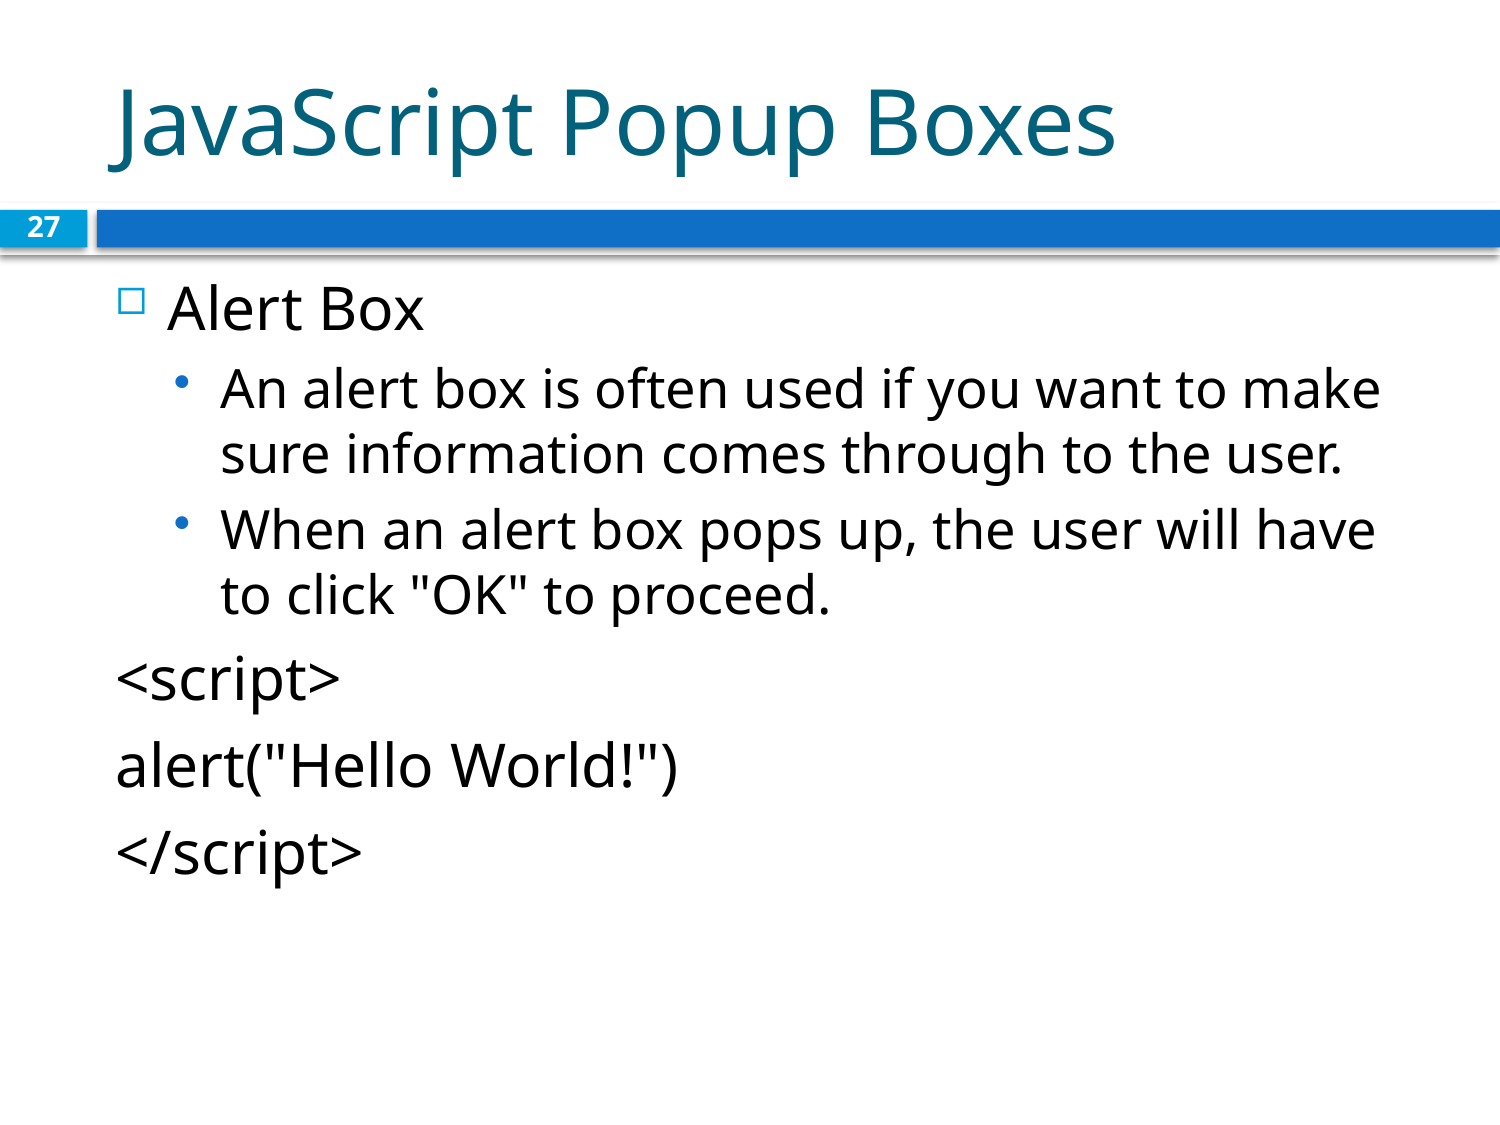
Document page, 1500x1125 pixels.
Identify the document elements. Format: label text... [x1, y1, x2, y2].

title JavaScript Popup Boxes [100, 37, 1439, 201]
slide_number 27 [0, 208, 88, 249]
list Alert Box An alert box is often used if you want to make sure information comes through to the user. When an alert box pops up, the user will have to click "OK" to proceed. <script> alert("Hello World!") </script> [100, 262, 1439, 1006]
